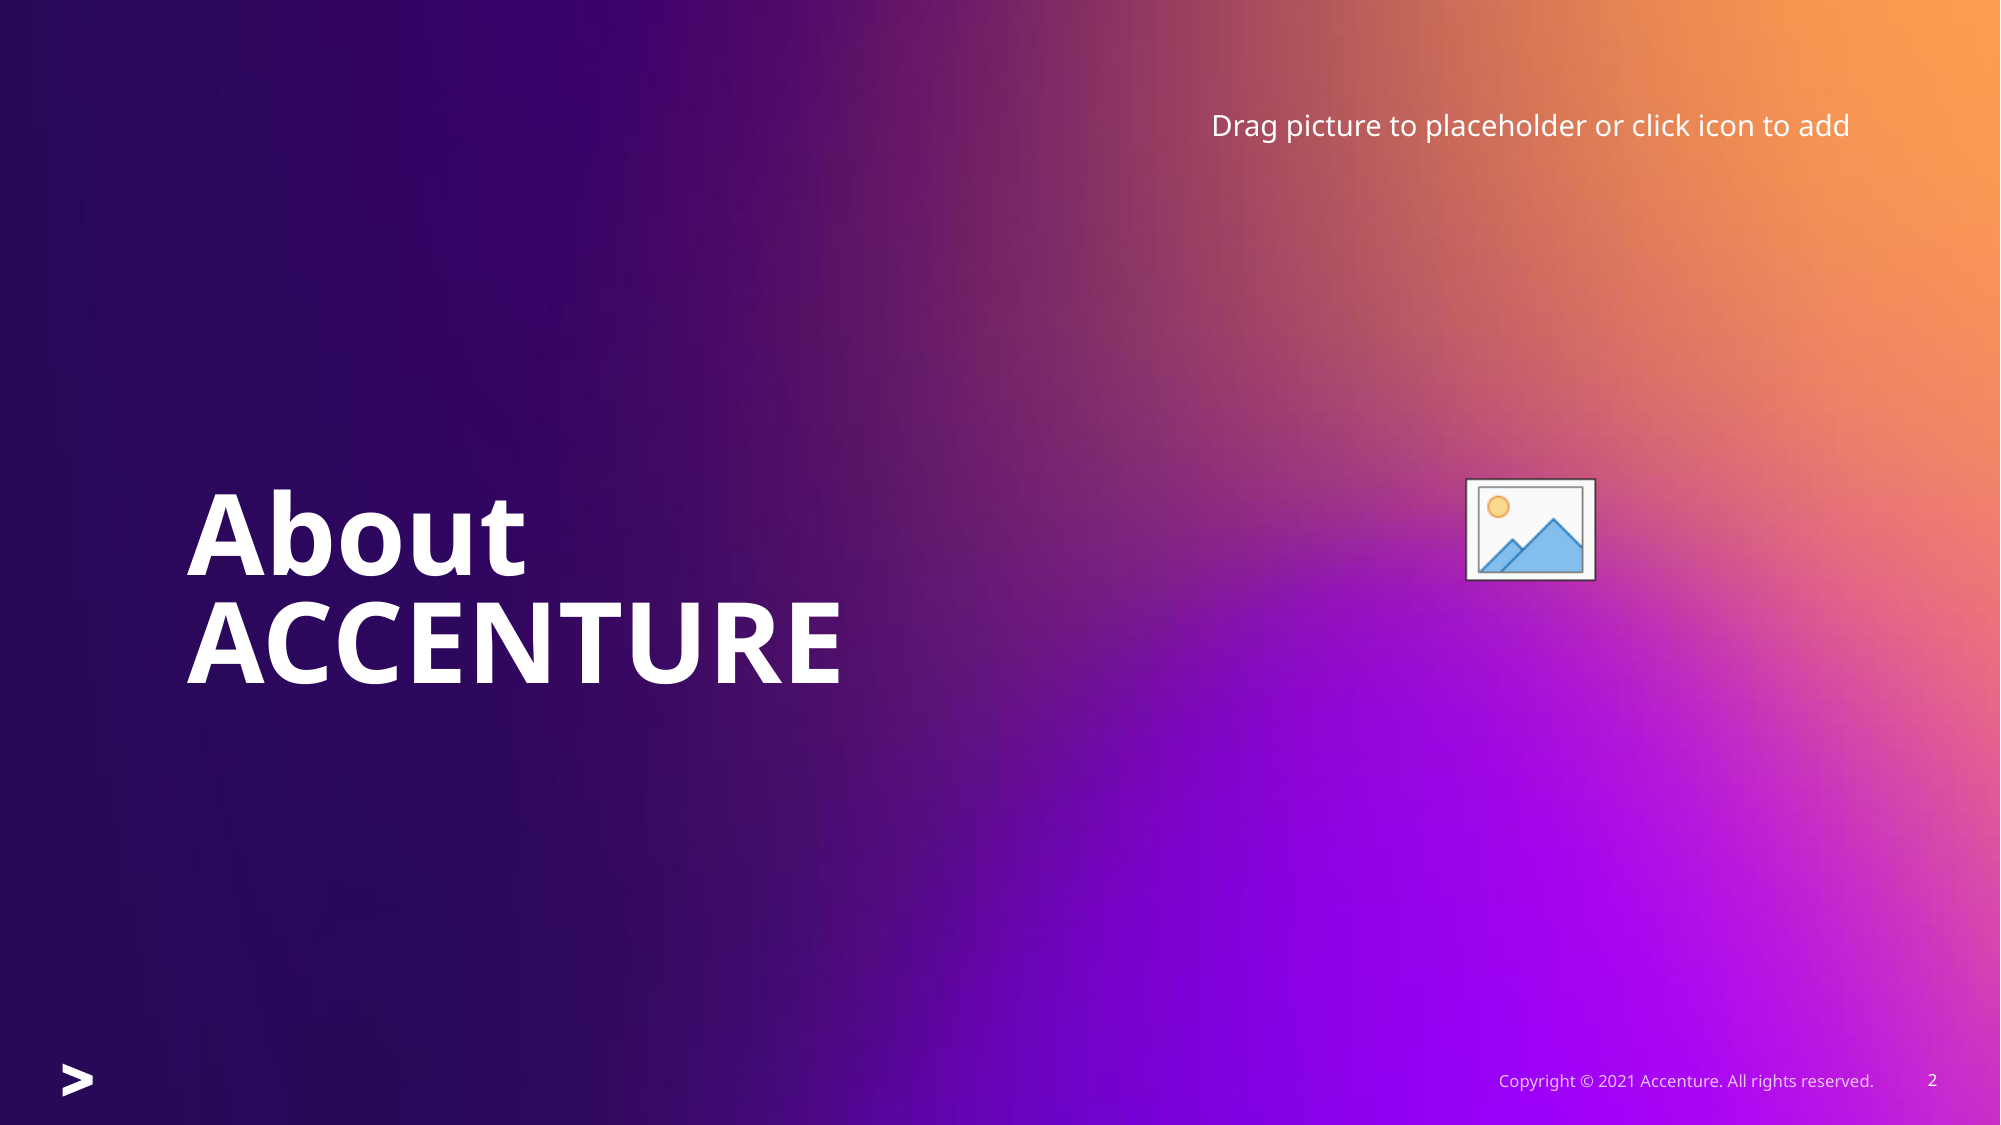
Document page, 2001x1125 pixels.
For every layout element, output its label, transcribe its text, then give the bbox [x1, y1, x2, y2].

slide_number 2 [1883, 1064, 1938, 1098]
footer Copyright © 2021 Accenture. All rights reserved. [1200, 1064, 1875, 1097]
picture [0, 0, 2000, 1125]
title About ACCENTURE [187, 62, 1000, 705]
